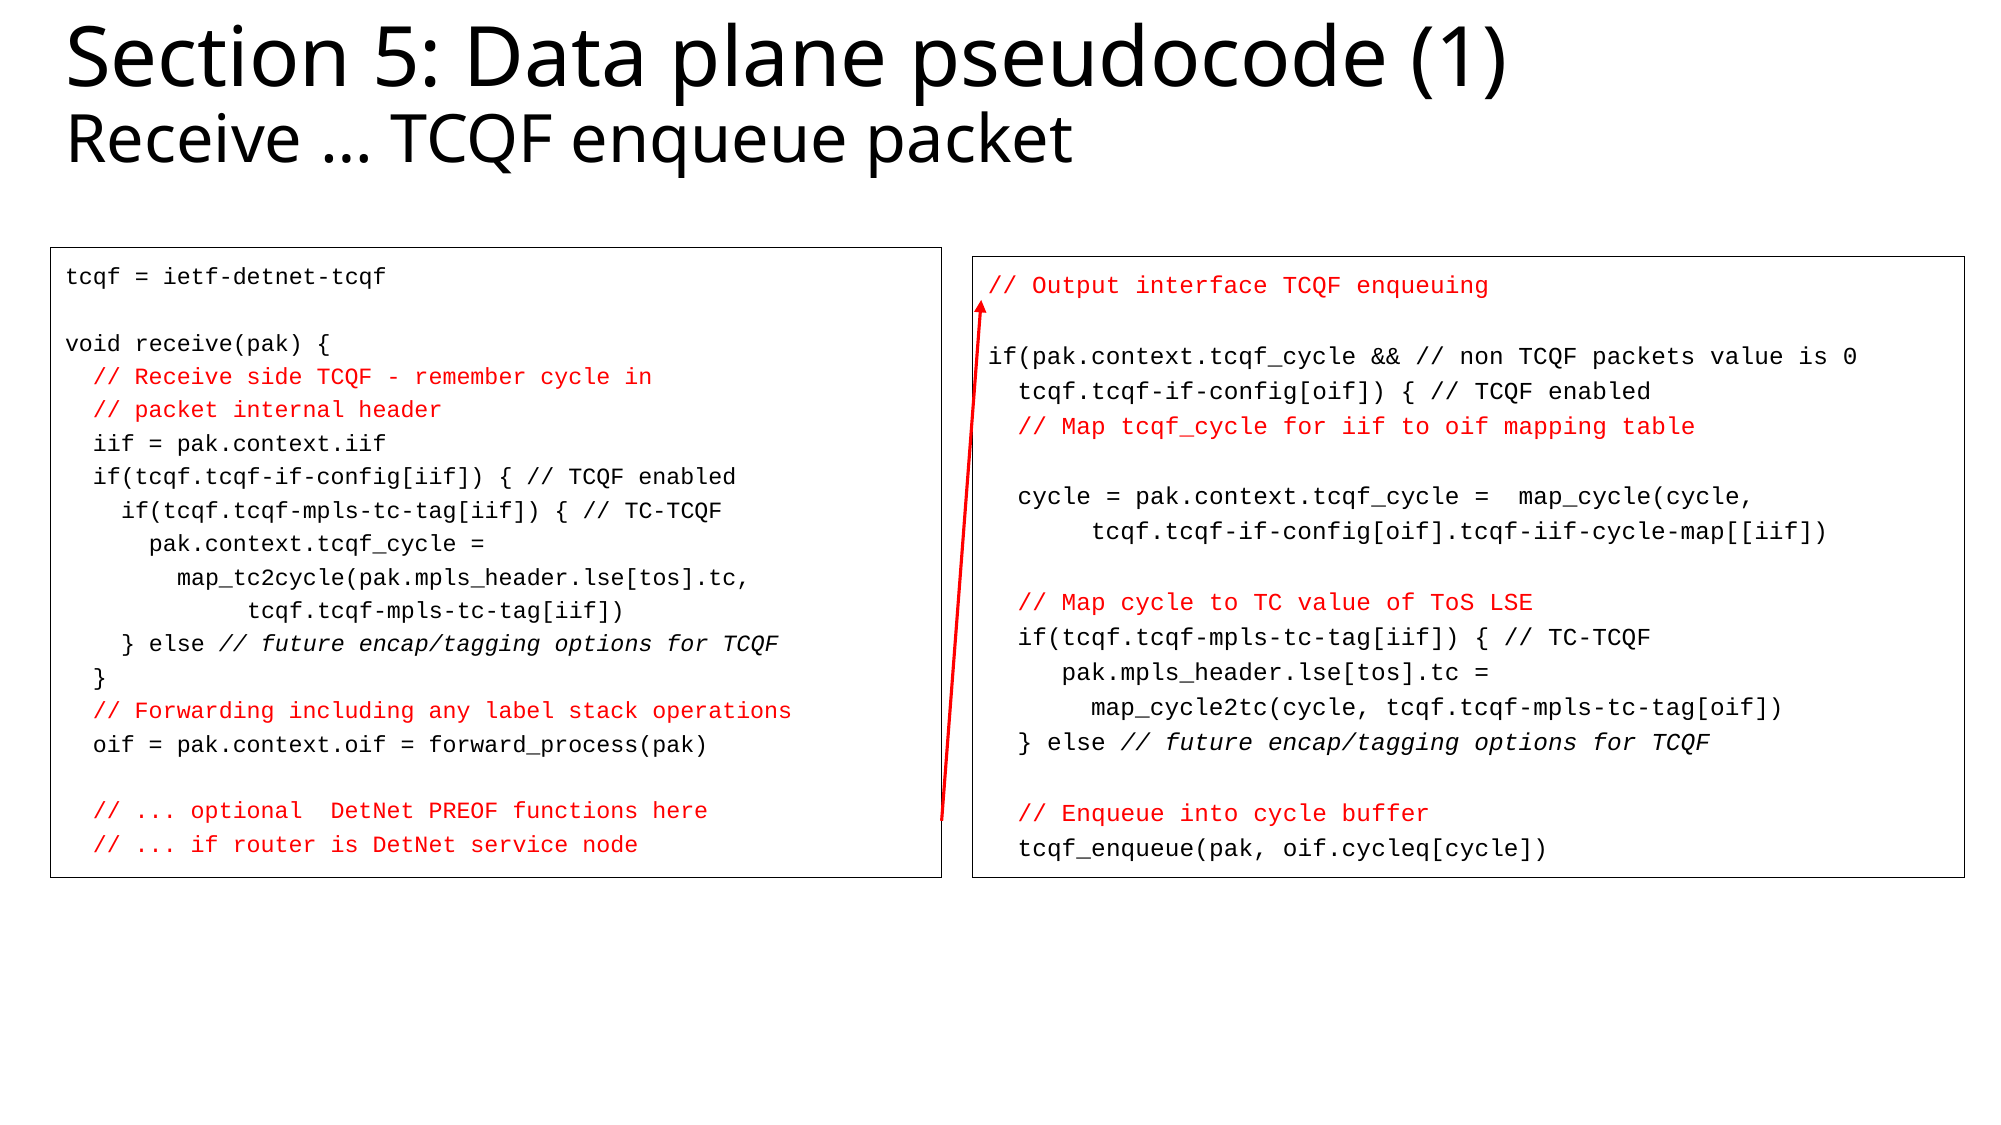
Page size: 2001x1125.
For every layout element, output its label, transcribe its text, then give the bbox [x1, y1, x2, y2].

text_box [941, 299, 982, 821]
list tcqf = ietf-detnet-tcqf void receive(pak) { // Receive side TCQF - remember cycle in // packet internal header iif = pak.context.iif if(tcqf.tcqf-if-config[iif]) { // TCQF enabled if(tcqf.tcqf-mpls-tc-tag[iif]) { // TC-TCQF pak.context.tcqf_cycle = map_tc2cycle(pak.mpls_header.lse[tos].tc, tcqf.tcqf-mpls-tc-tag[iif]) } else // future encap/tagging options for TCQF } // Forwarding including any label stack operations oif = pak.context.oif = forward_process(pak) // ... optional DetNet PREOF functions here // ... if router is DetNet service node [50, 247, 942, 878]
title Section 5: Data plane pseudocode (1) Receive … TCQF enqueue packet [50, 32, 1863, 159]
text_box // Output interface TCQF enqueuing if(pak.context.tcqf_cycle && // non TCQF packets value is 0 tcqf.tcqf-if-config[oif]) { // TCQF enabled // Map tcqf_cycle for iif to oif mapping table cycle = pak.context.tcqf_cycle = map_cycle(cycle, tcqf.tcqf-if-config[oif].tcqf-iif-cycle-map[[iif]) // Map cycle to TC value of ToS LSE if(tcqf.tcqf-mpls-tc-tag[iif]) { // TC-TCQF pak.mpls_header.lse[tos].tc = map_cycle2tc(cycle, tcqf.tcqf-mpls-tc-tag[oif]) } else // future encap/tagging options for TCQF // Enqueue into cycle buffer tcqf_enqueue(pak, oif.cycleq[cycle]) [972, 256, 1965, 878]
